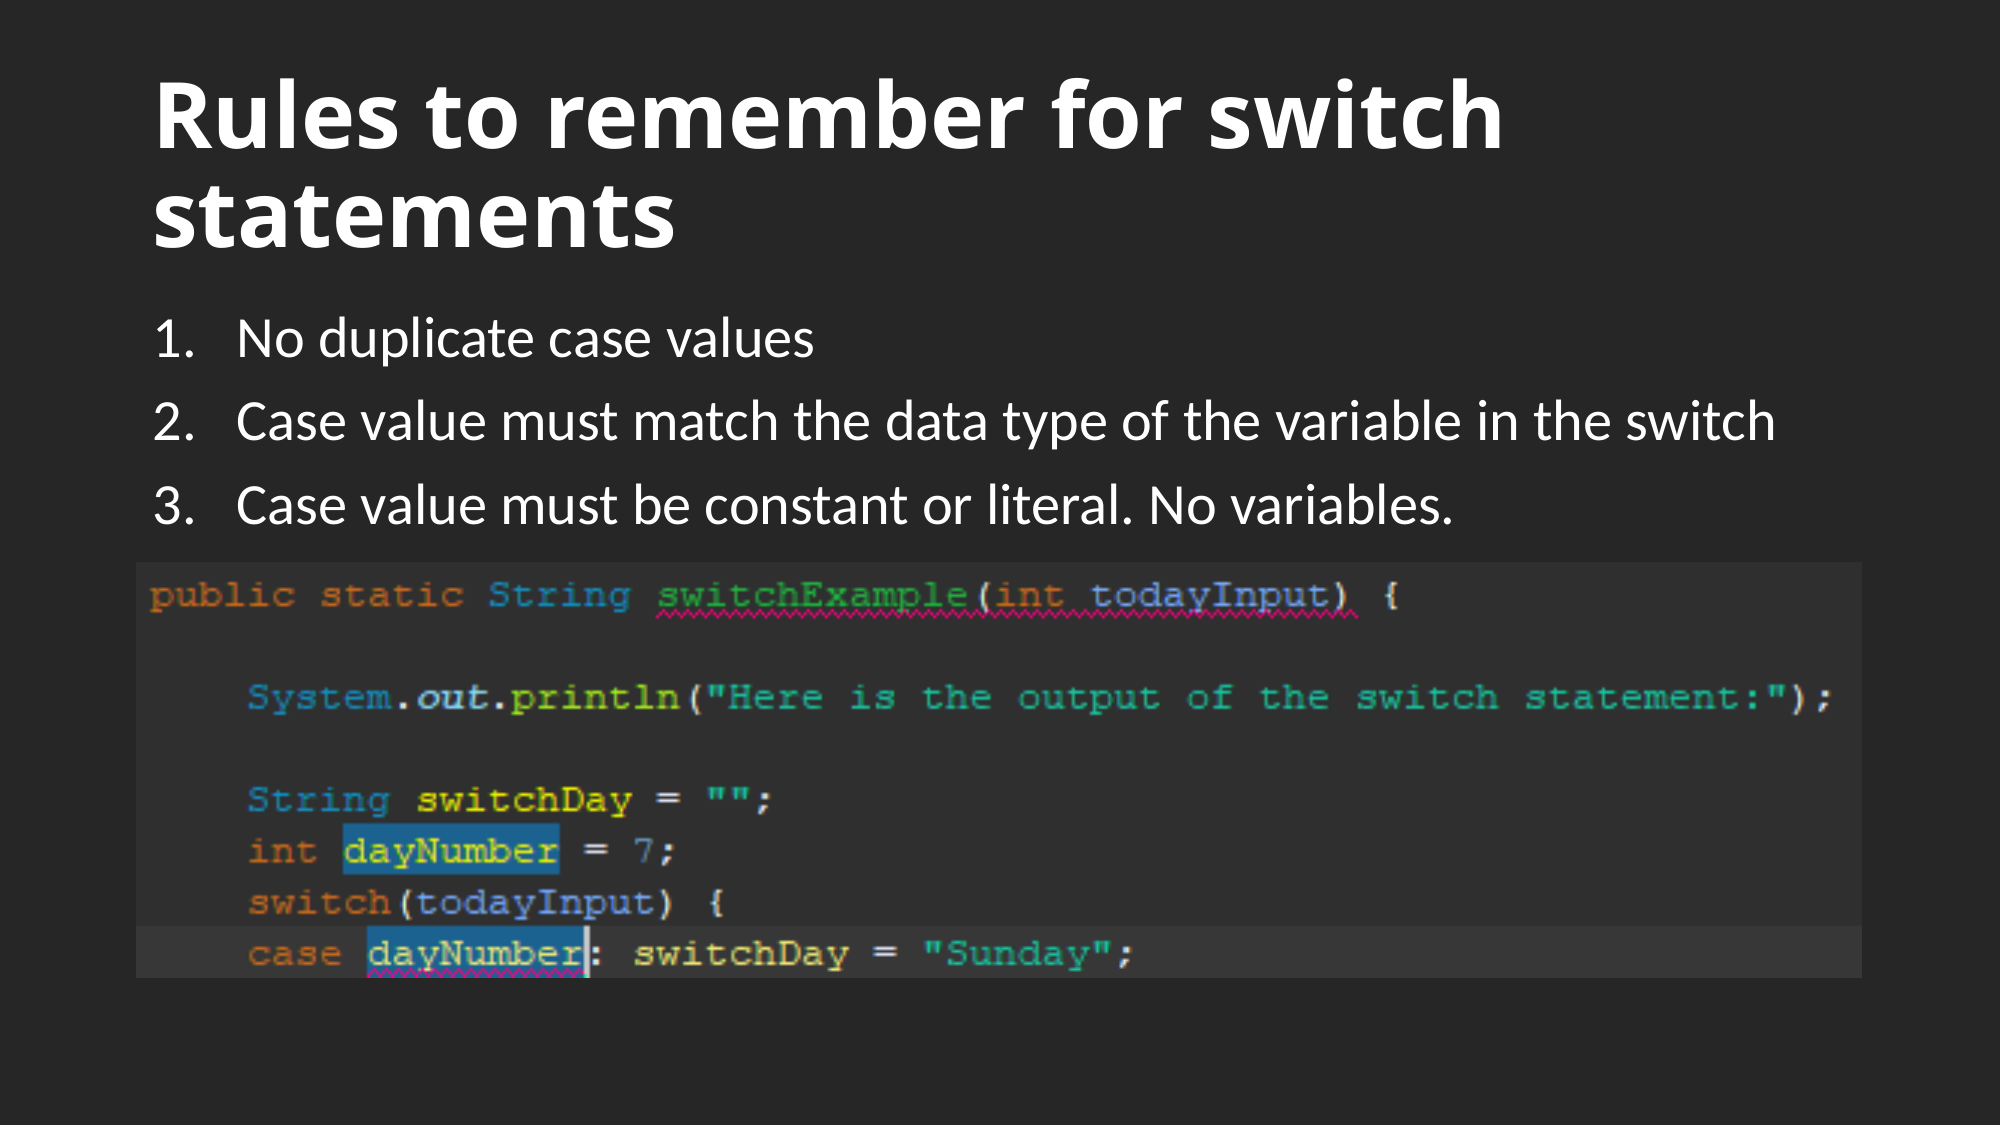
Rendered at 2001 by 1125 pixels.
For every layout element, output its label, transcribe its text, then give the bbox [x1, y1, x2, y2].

list No duplicate case values Case value must match the data type of the variable in the switch Case value must be constant or literal. No variables. [137, 299, 1863, 1014]
picture [136, 562, 1862, 978]
title Rules to remember for switch statements [137, 59, 1863, 278]
